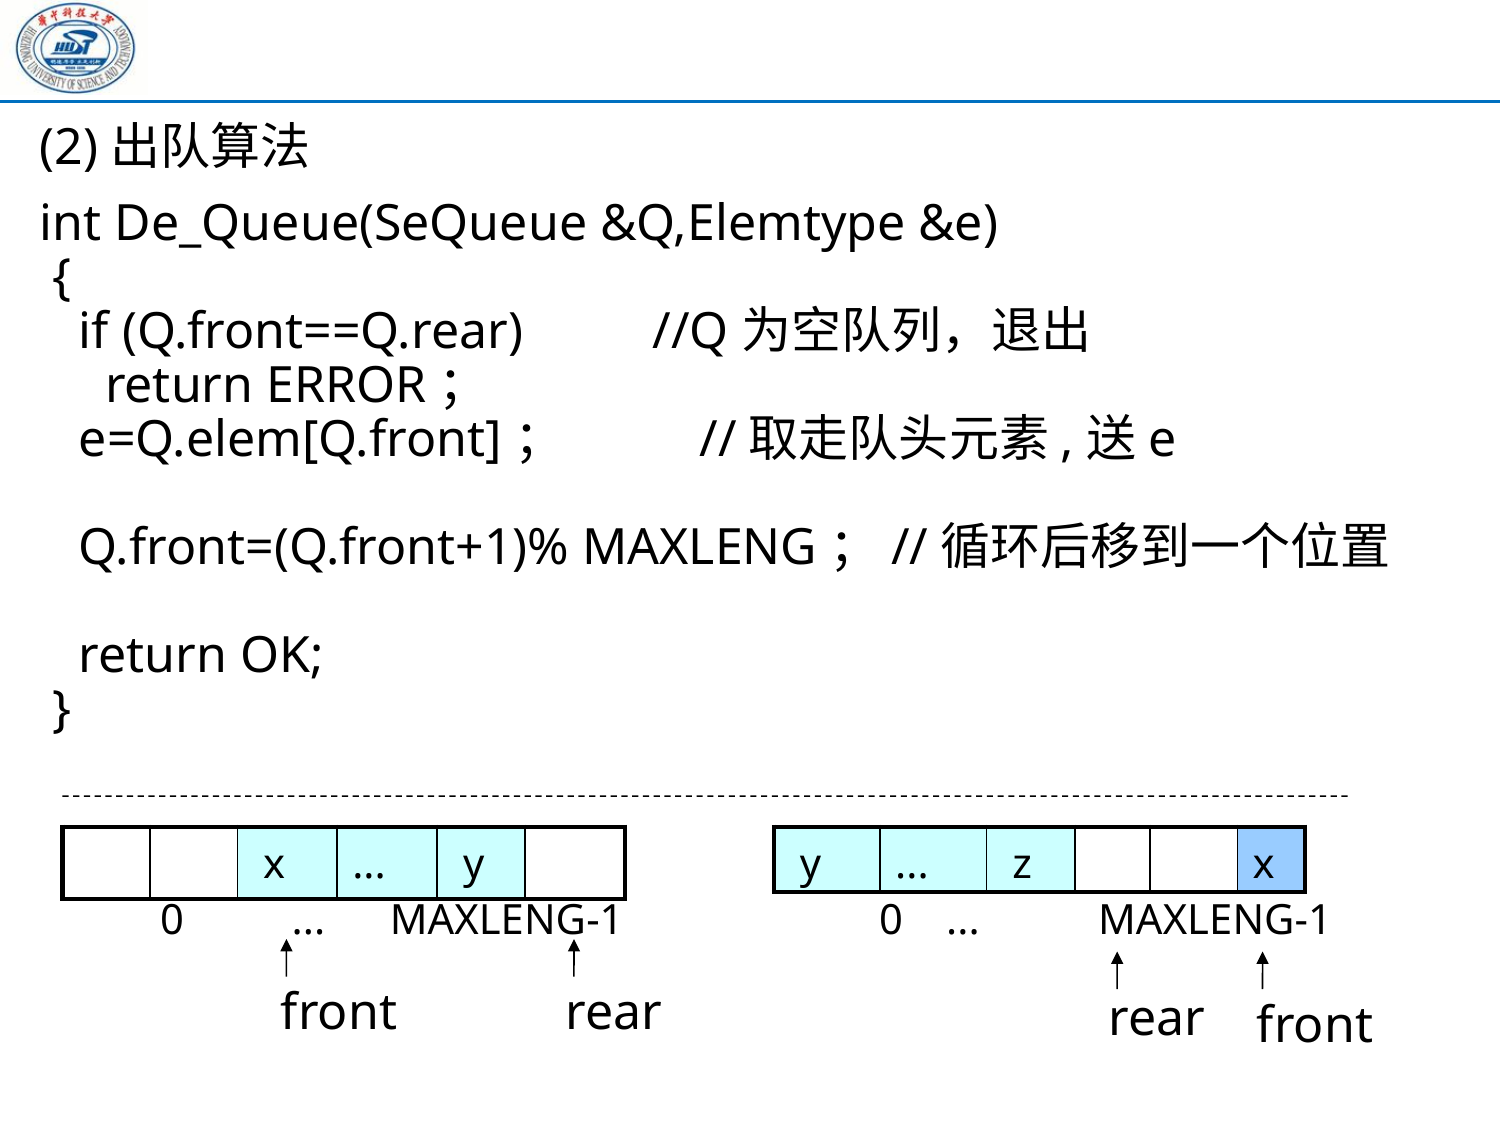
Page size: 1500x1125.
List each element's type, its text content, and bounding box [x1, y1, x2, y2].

text_box rear [1093, 994, 1221, 1052]
table_header [1151, 829, 1237, 890]
table_header [151, 829, 237, 897]
text_box [280, 939, 293, 977]
text_box 0 ... MAXLENG-1 [864, 899, 1348, 949]
table_header x [1238, 829, 1303, 890]
table_header ... [881, 829, 986, 890]
table_header x [238, 829, 336, 897]
text_box rear [550, 989, 678, 1046]
text_box front [265, 989, 412, 1046]
table_header y [776, 829, 879, 890]
table_header [526, 829, 623, 897]
picture [0, 0, 148, 95]
table_header ... [338, 829, 436, 897]
table_header y [438, 829, 524, 897]
table_header [1076, 829, 1149, 890]
list (2)出队算法 int De_Queue(SeQueue &Q,Elemtype &e) { if (Q.front==Q.rear) //Q为空队列，退出 return ERROR； e=Q.elem[Q.front]； //取走队头元素,送e Q.front=(Q.front+1)% MAXLENG；//循环后移到一个位置 return OK; } [24, 113, 1488, 802]
text_box [1111, 951, 1124, 990]
text_box [567, 939, 581, 977]
table_header z [987, 829, 1074, 890]
text_box [1256, 951, 1269, 990]
table_header [65, 829, 149, 897]
text_box 0 ... MAXLENG-1 [145, 899, 639, 949]
text_box front [1242, 1001, 1389, 1059]
